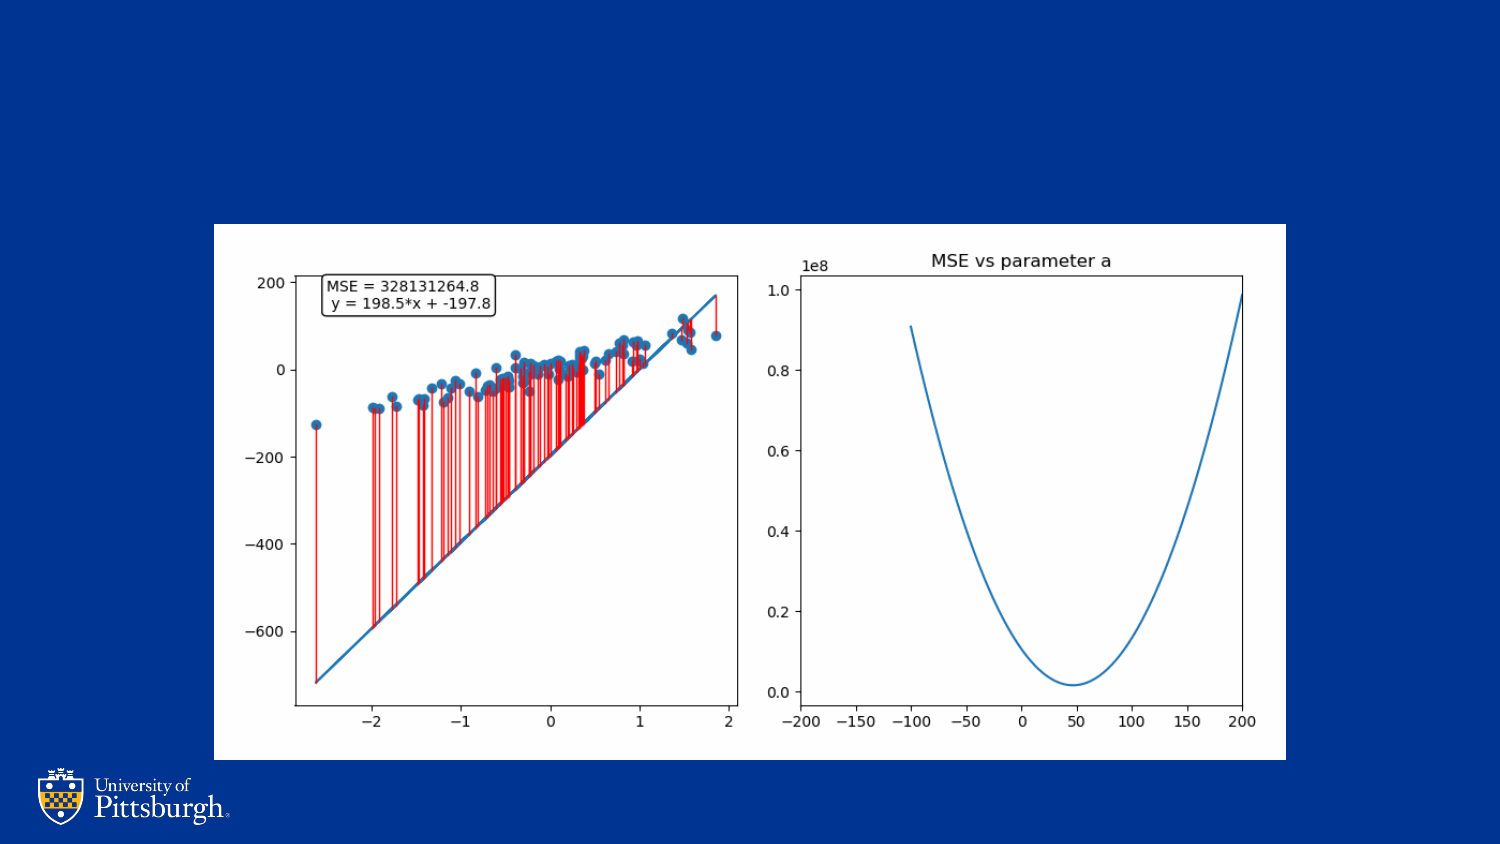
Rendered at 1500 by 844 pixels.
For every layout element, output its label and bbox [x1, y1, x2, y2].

picture [38, 768, 230, 825]
picture [214, 224, 1286, 761]
